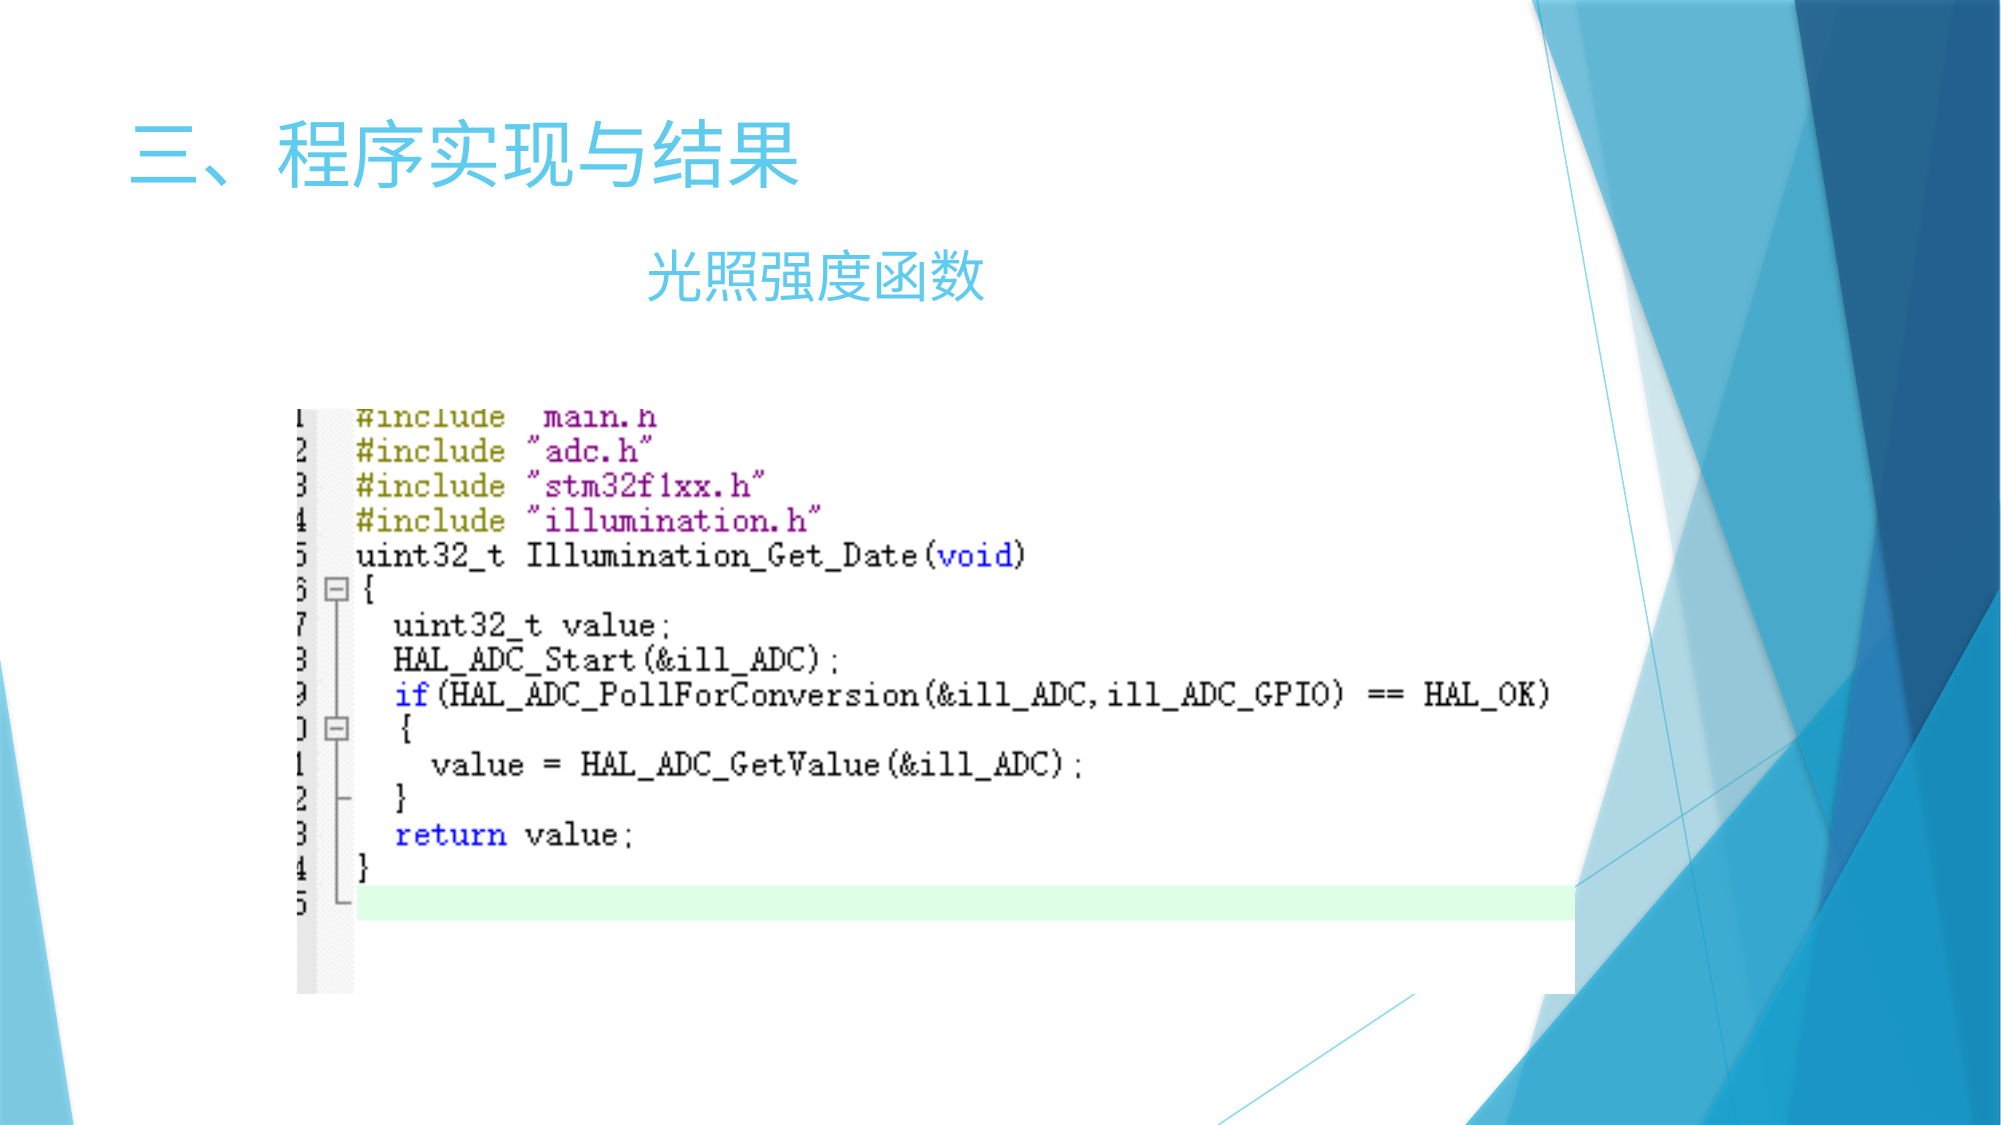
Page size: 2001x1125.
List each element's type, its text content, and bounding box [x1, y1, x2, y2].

list 光照强度函数 [146, 233, 1486, 317]
title 三、程序实现与结果 [111, 99, 1522, 317]
picture [296, 409, 1576, 995]
